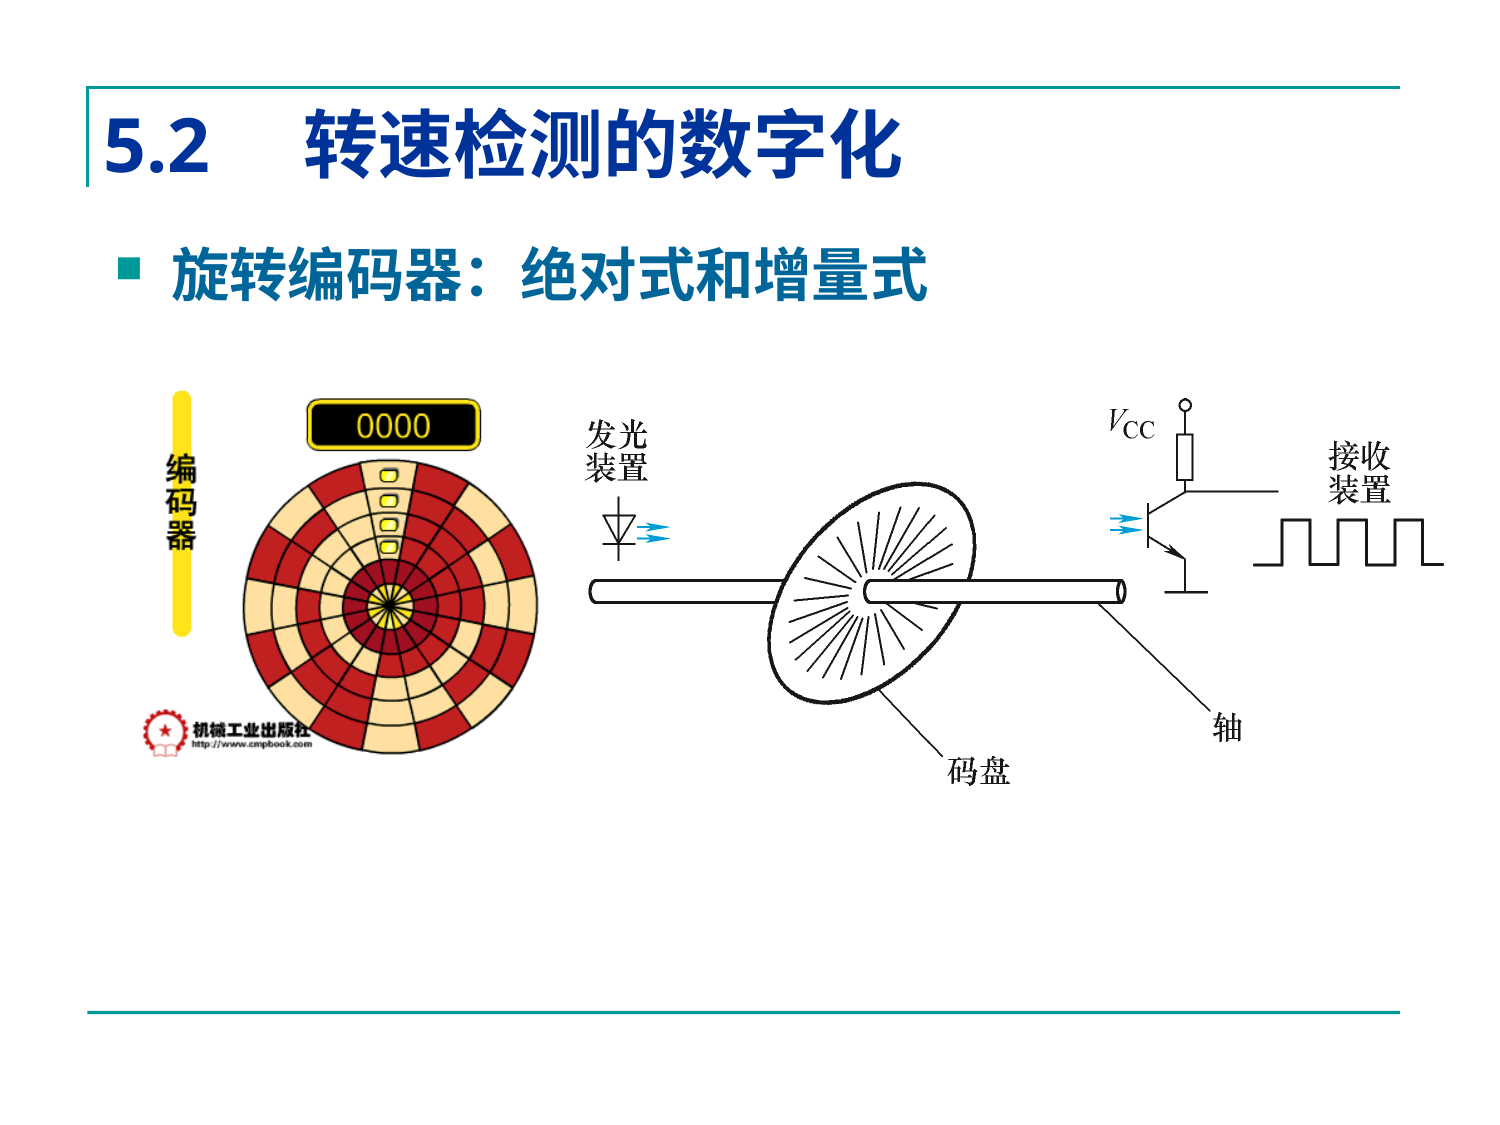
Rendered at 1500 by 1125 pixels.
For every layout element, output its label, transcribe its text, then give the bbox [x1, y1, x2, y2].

picture [140, 386, 564, 762]
picture [585, 398, 1444, 786]
list 旋转编码器：绝对式和增量式 [99, 213, 1442, 1006]
title 5.2 转速检测的数字化 [88, 90, 1428, 196]
